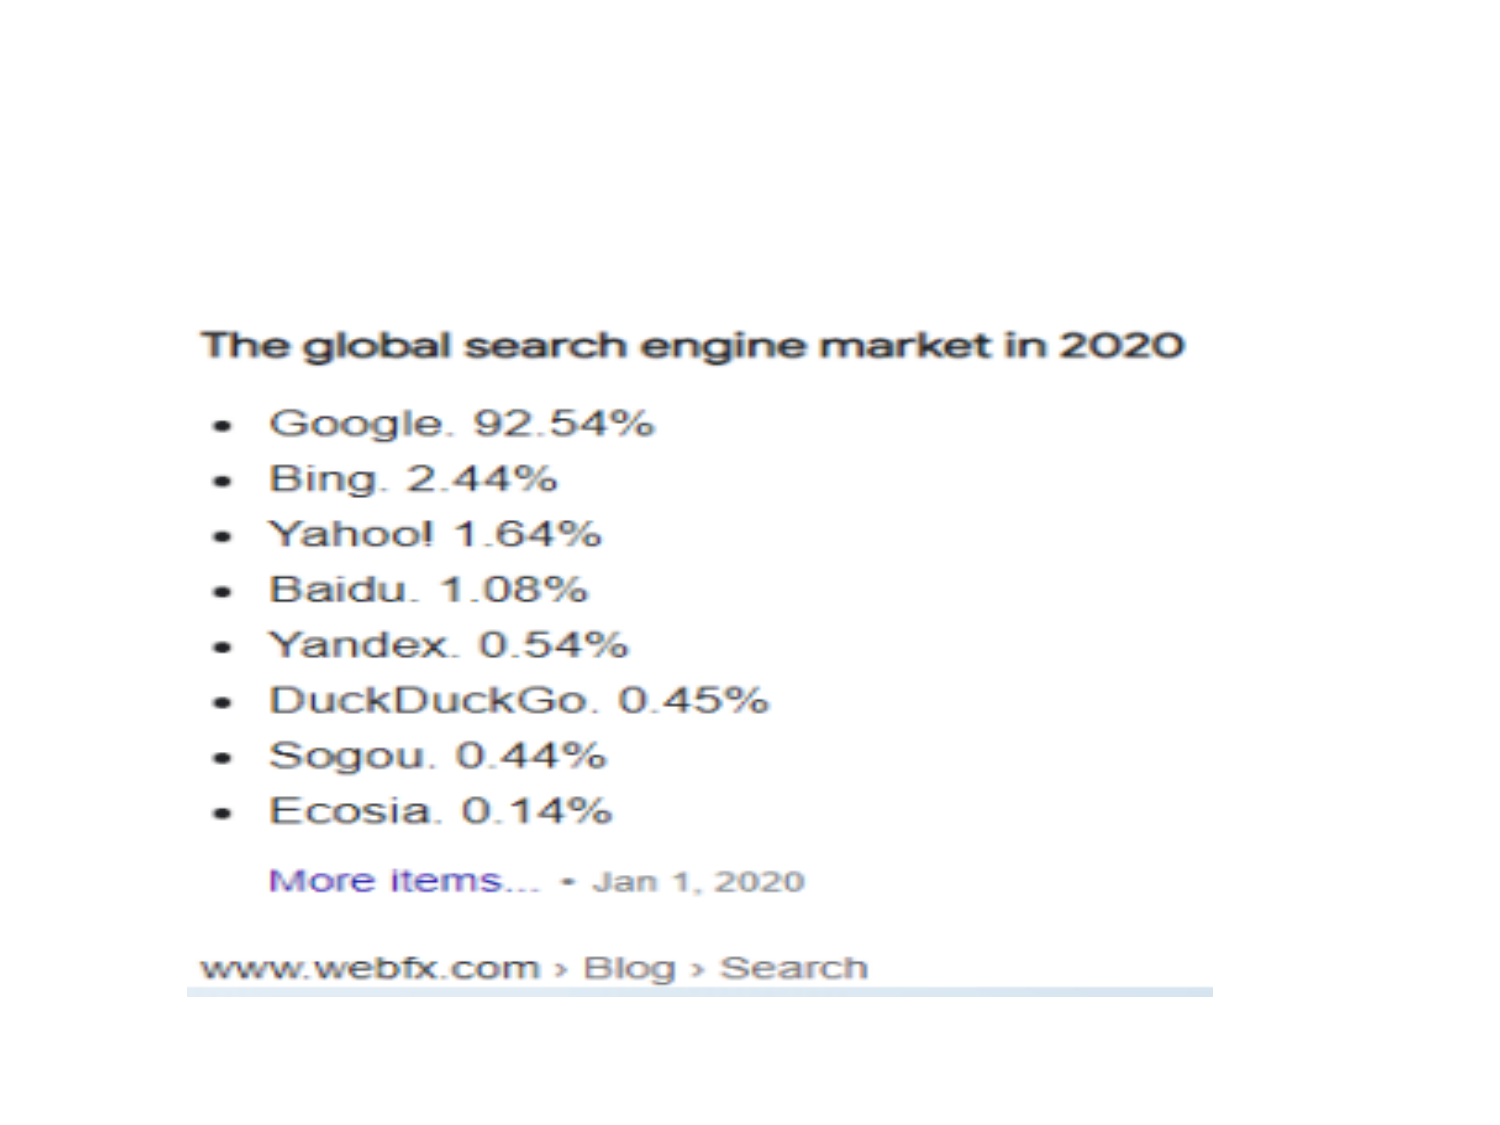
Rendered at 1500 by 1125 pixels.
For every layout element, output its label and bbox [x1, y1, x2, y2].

list [187, 324, 1213, 997]
